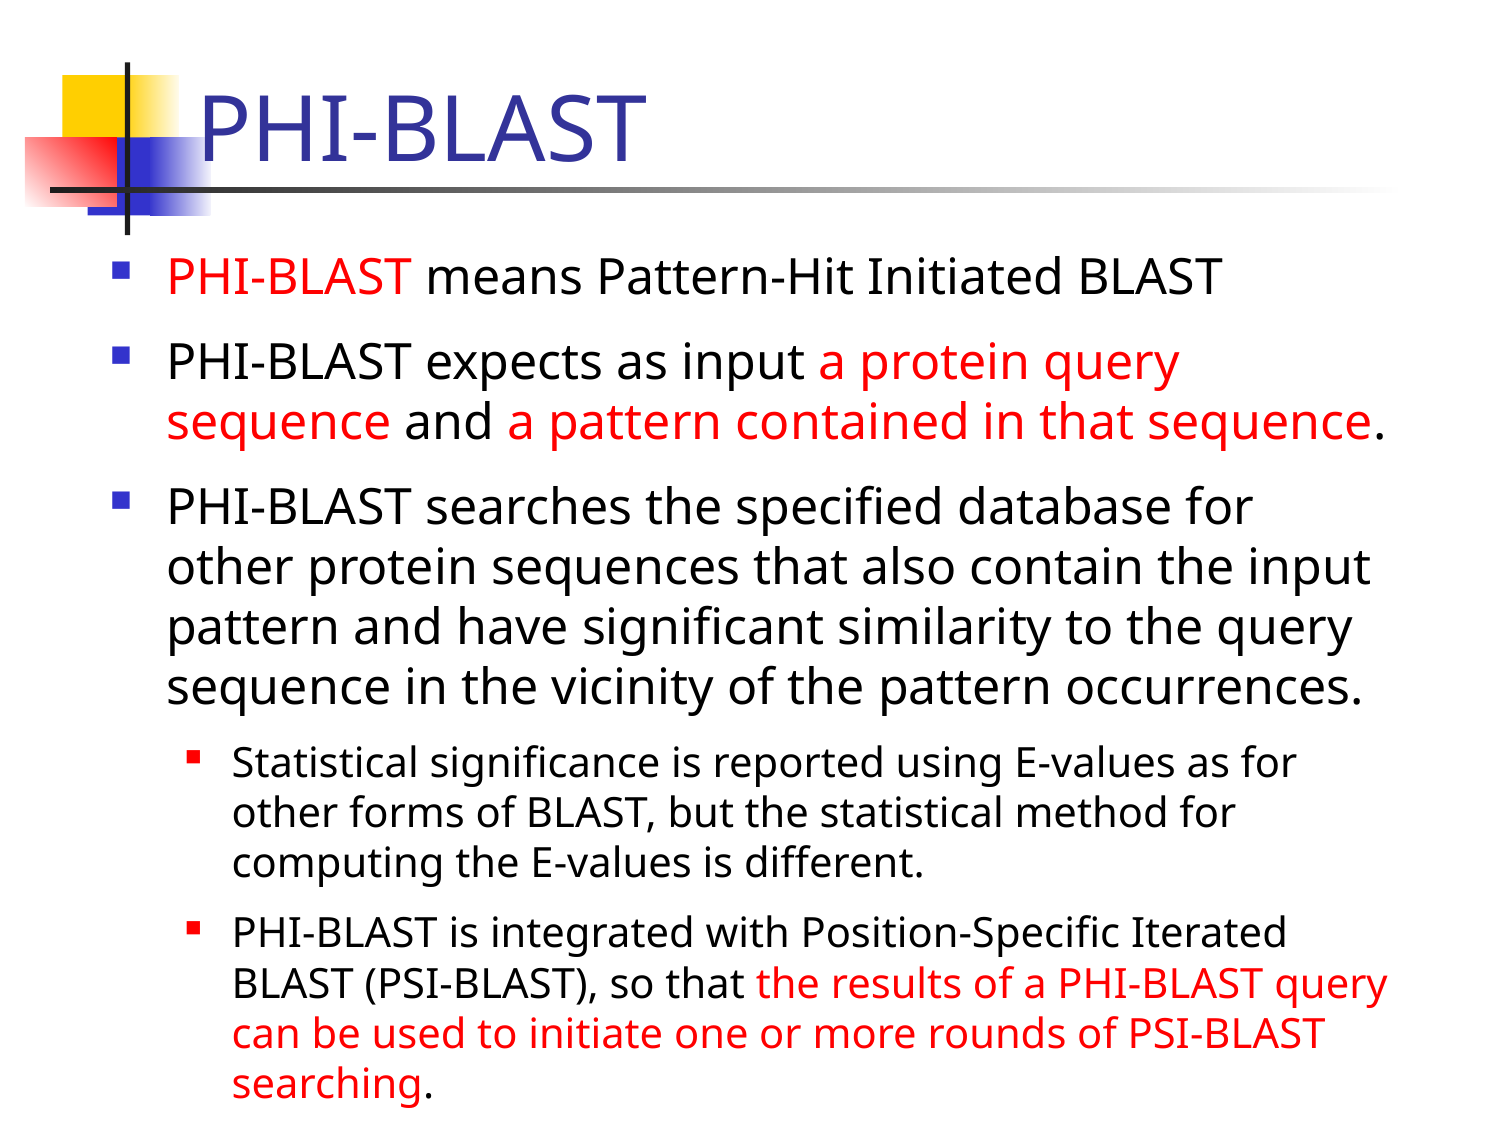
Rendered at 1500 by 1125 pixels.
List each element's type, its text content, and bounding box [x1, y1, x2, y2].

title PHI-BLAST [181, 60, 1460, 188]
text_box PHI-BLAST means Pattern-Hit Initiated BLAST PHI-BLAST expects as input a protein query sequence and a pattern contained in that sequence. PHI-BLAST searches the specified database for other protein sequences that also contain the input pattern and have significant similarity to the query sequence in the vicinity of the pattern occurrences. Statistical significance is reported using E-values as for other forms of BLAST, but the statistical method for computing the E-values is different. PHI-BLAST is integrated with Position-Specific Iterated BLAST (PSI-BLAST), so that the results of a PHI-BLAST query can be used to initiate one or more rounds of PSI-BLAST searching. [96, 238, 1408, 1097]
